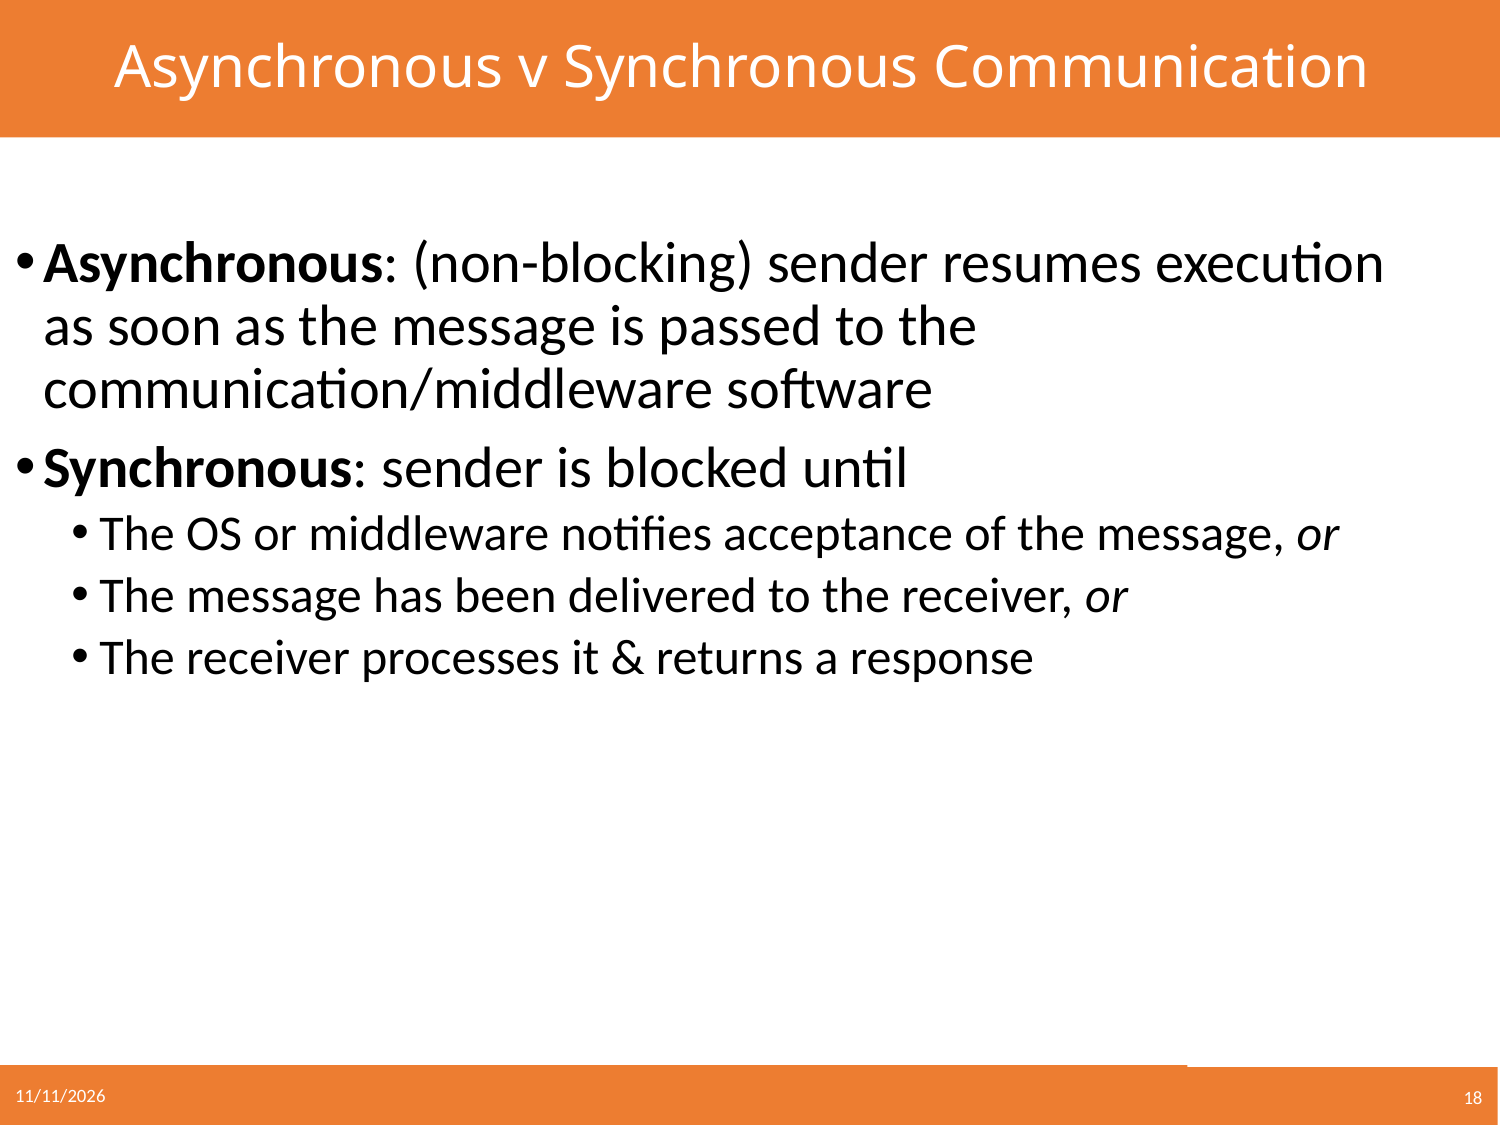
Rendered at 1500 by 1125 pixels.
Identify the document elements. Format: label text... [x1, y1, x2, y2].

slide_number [0, 1065, 1188, 1125]
slide_number 18 [1160, 1067, 1498, 1125]
title Asynchronous v Synchronous Communication [0, 0, 1500, 138]
list Asynchronous: (non-blocking) sender resumes execution as soon as the message is passed to the communication/middleware software Synchronous: sender is blocked until The OS or middleware notifies acceptance of the message, or The message has been delivered to the receiver, or The receiver processes it & returns a response [0, 224, 1425, 1038]
